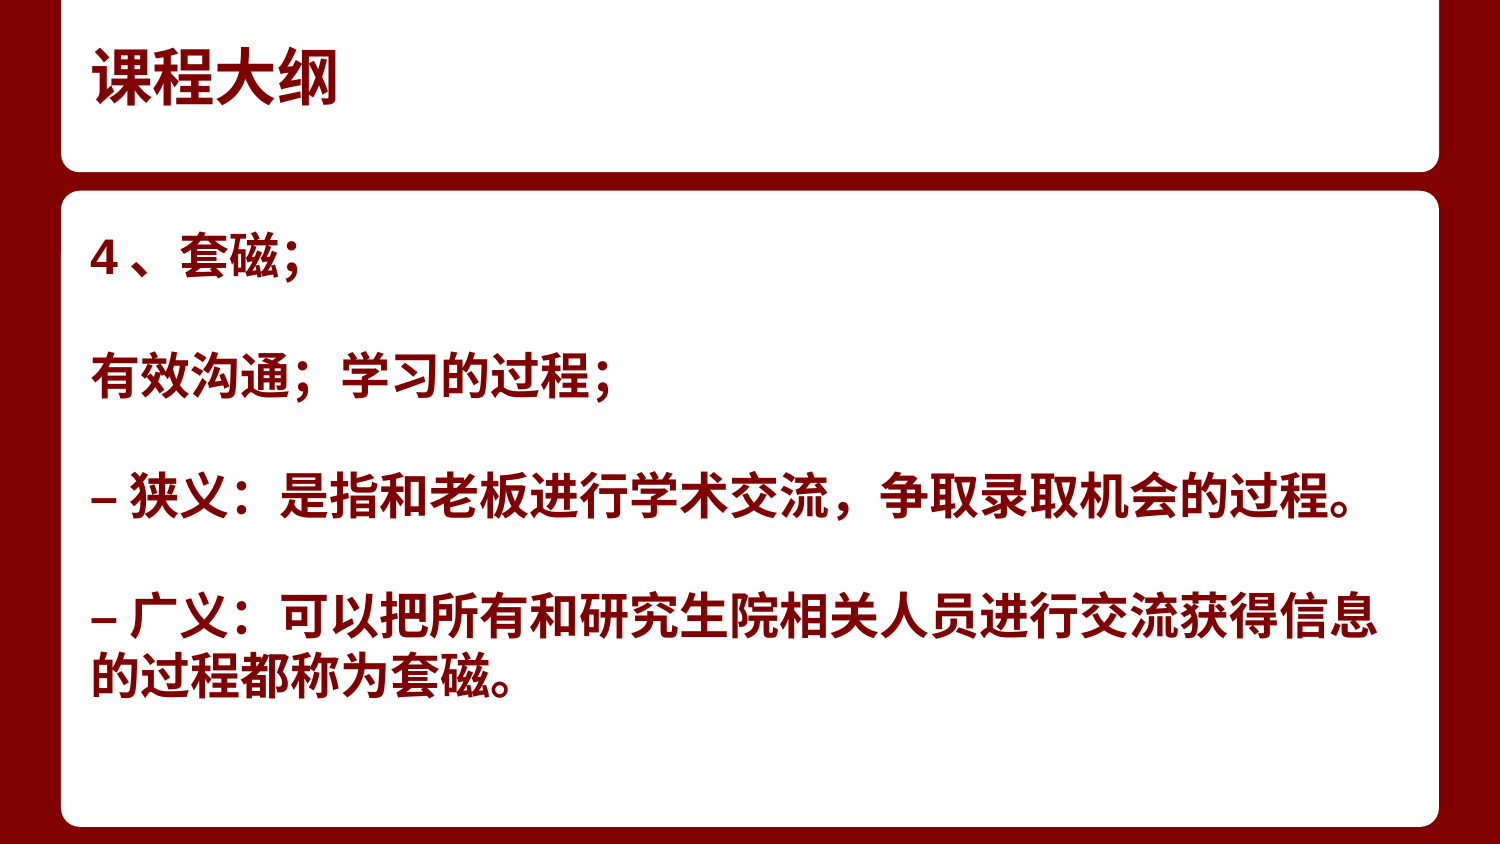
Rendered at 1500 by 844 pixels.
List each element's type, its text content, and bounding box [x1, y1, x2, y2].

title 课程大纲 [75, 22, 1425, 81]
list 4、套磁； 有效沟通；学习的过程； –狭义：是指和老板进行学术交流，争取录取机会的过程。 –广义：可以把所有和研究生院相关人员进行交流获得信息的过程都称为套磁。 [75, 209, 1425, 796]
